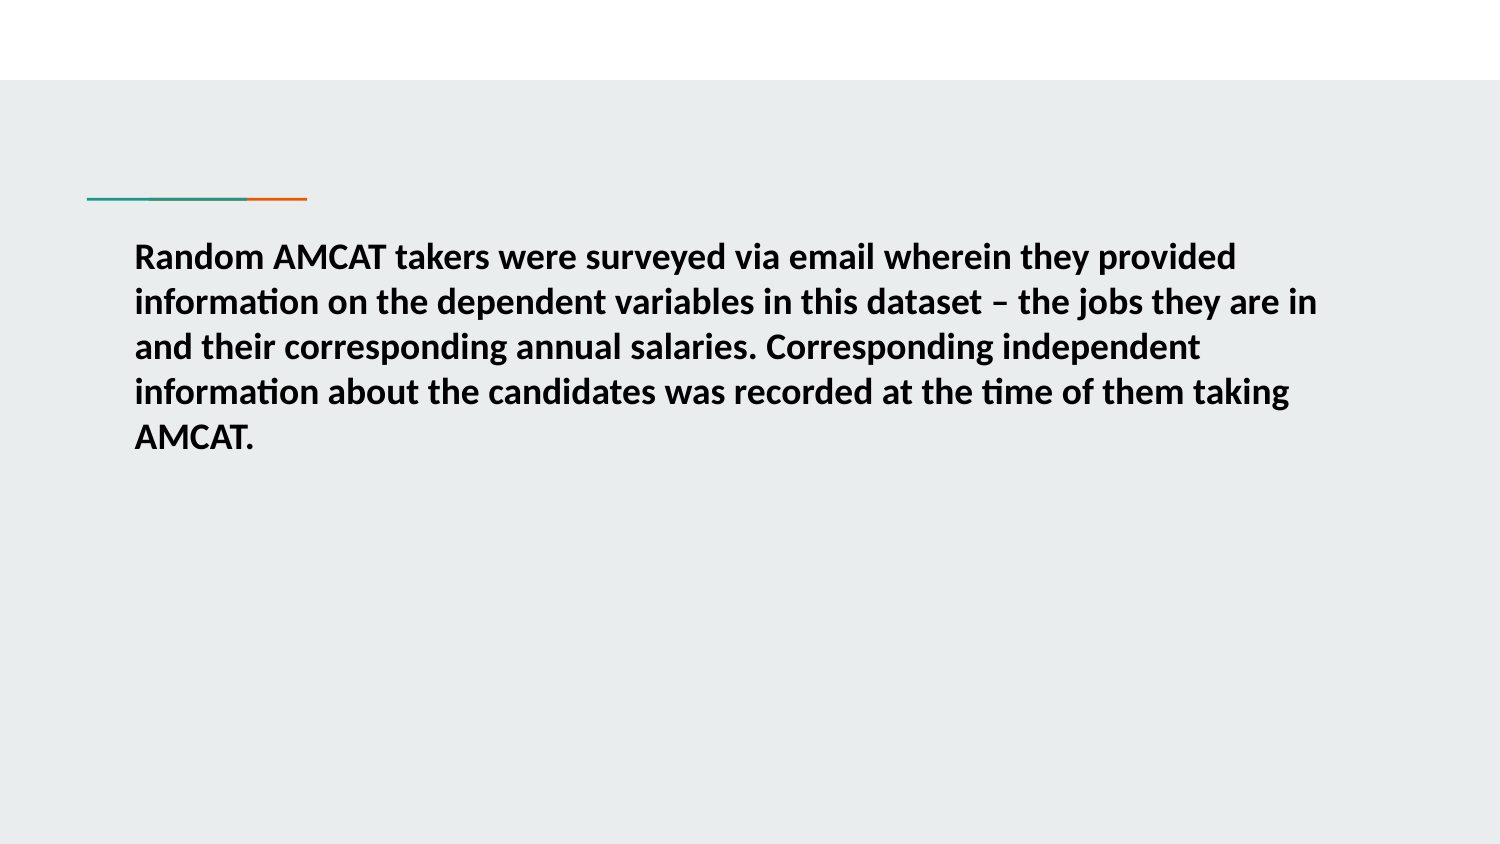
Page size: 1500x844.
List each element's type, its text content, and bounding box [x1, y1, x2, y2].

title Random AMCAT takers were surveyed via email wherein they provided information on the dependent variables in this dataset – the jobs they are in and their corresponding annual salaries. Corresponding independent information about the candidates was recorded at the time of them taking AMCAT. [119, 216, 1381, 490]
